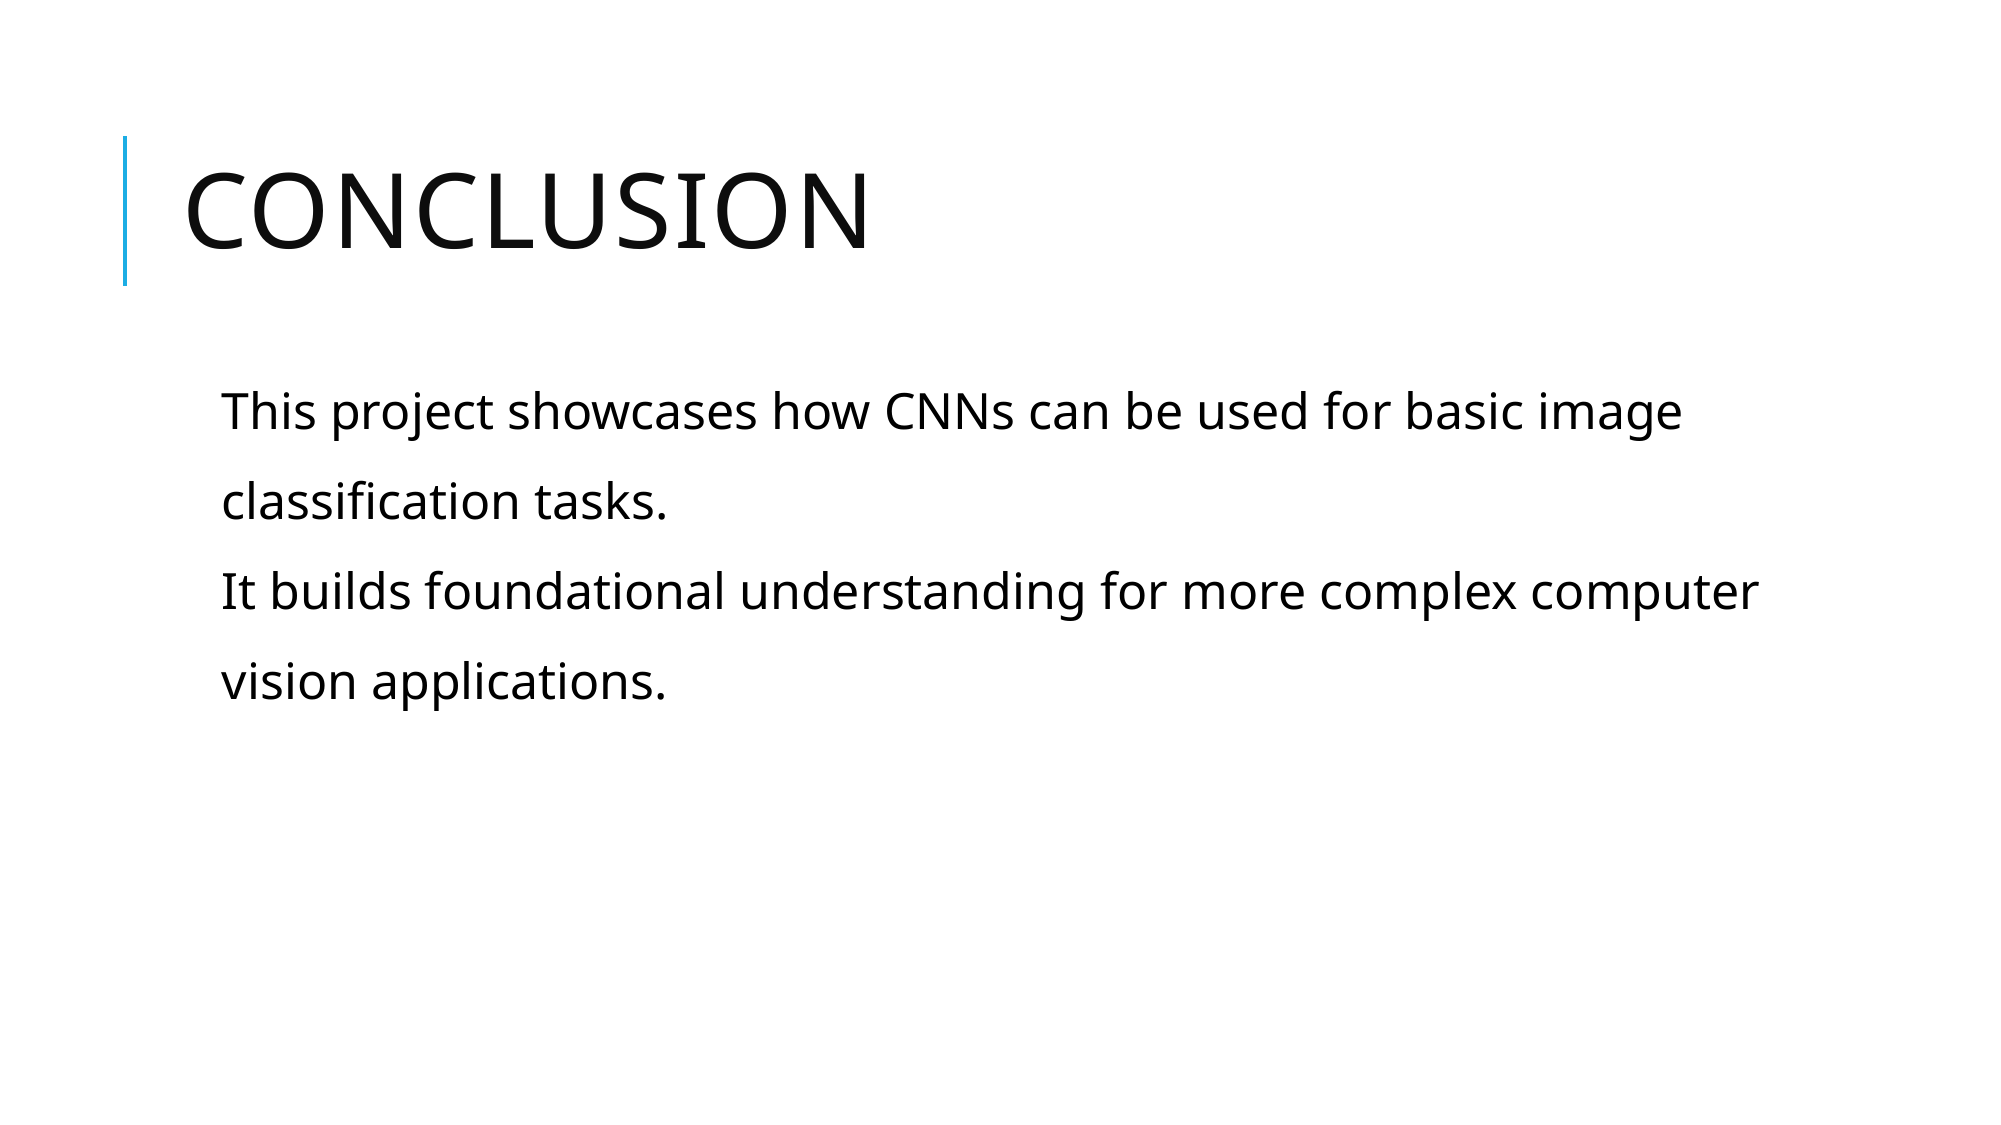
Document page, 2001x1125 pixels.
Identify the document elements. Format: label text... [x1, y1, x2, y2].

text_box This project showcases how CNNs can be used for basic image classification tasks. It builds foundational understanding for more complex computer vision applications. [206, 341, 1886, 762]
title Conclusion [168, 96, 1763, 342]
